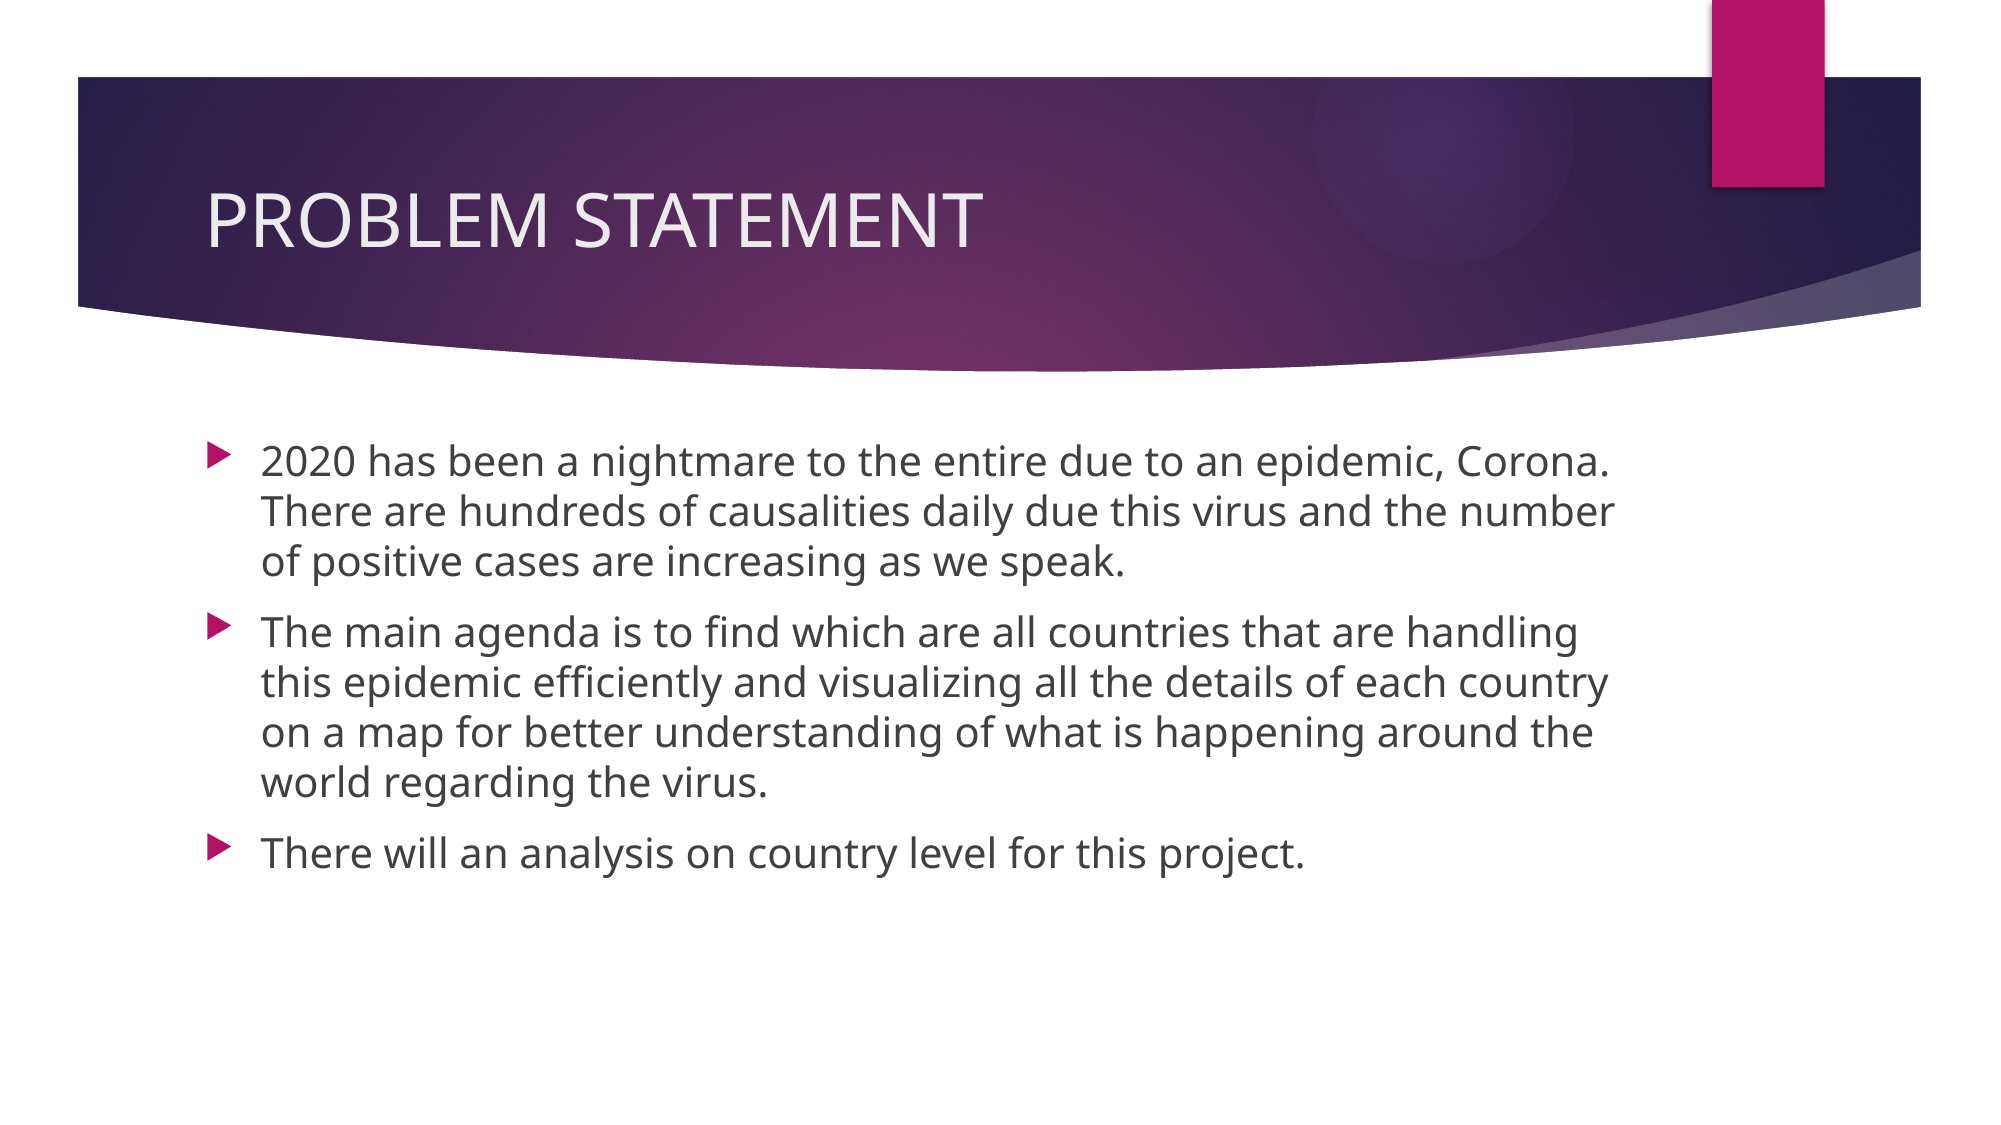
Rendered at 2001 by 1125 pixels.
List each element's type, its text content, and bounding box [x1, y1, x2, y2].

list 2020 has been a nightmare to the entire due to an epidemic, Corona. There are hundreds of causalities daily due this virus and the number of positive cases are increasing as we speak. The main agenda is to find which are all countries that are handling this epidemic efficiently and visualizing all the details of each country on a map for better understanding of what is happening around the world regarding the virus. There will an analysis on country level for this project. [189, 427, 1638, 988]
title PROBLEM STATEMENT [189, 159, 1627, 276]
